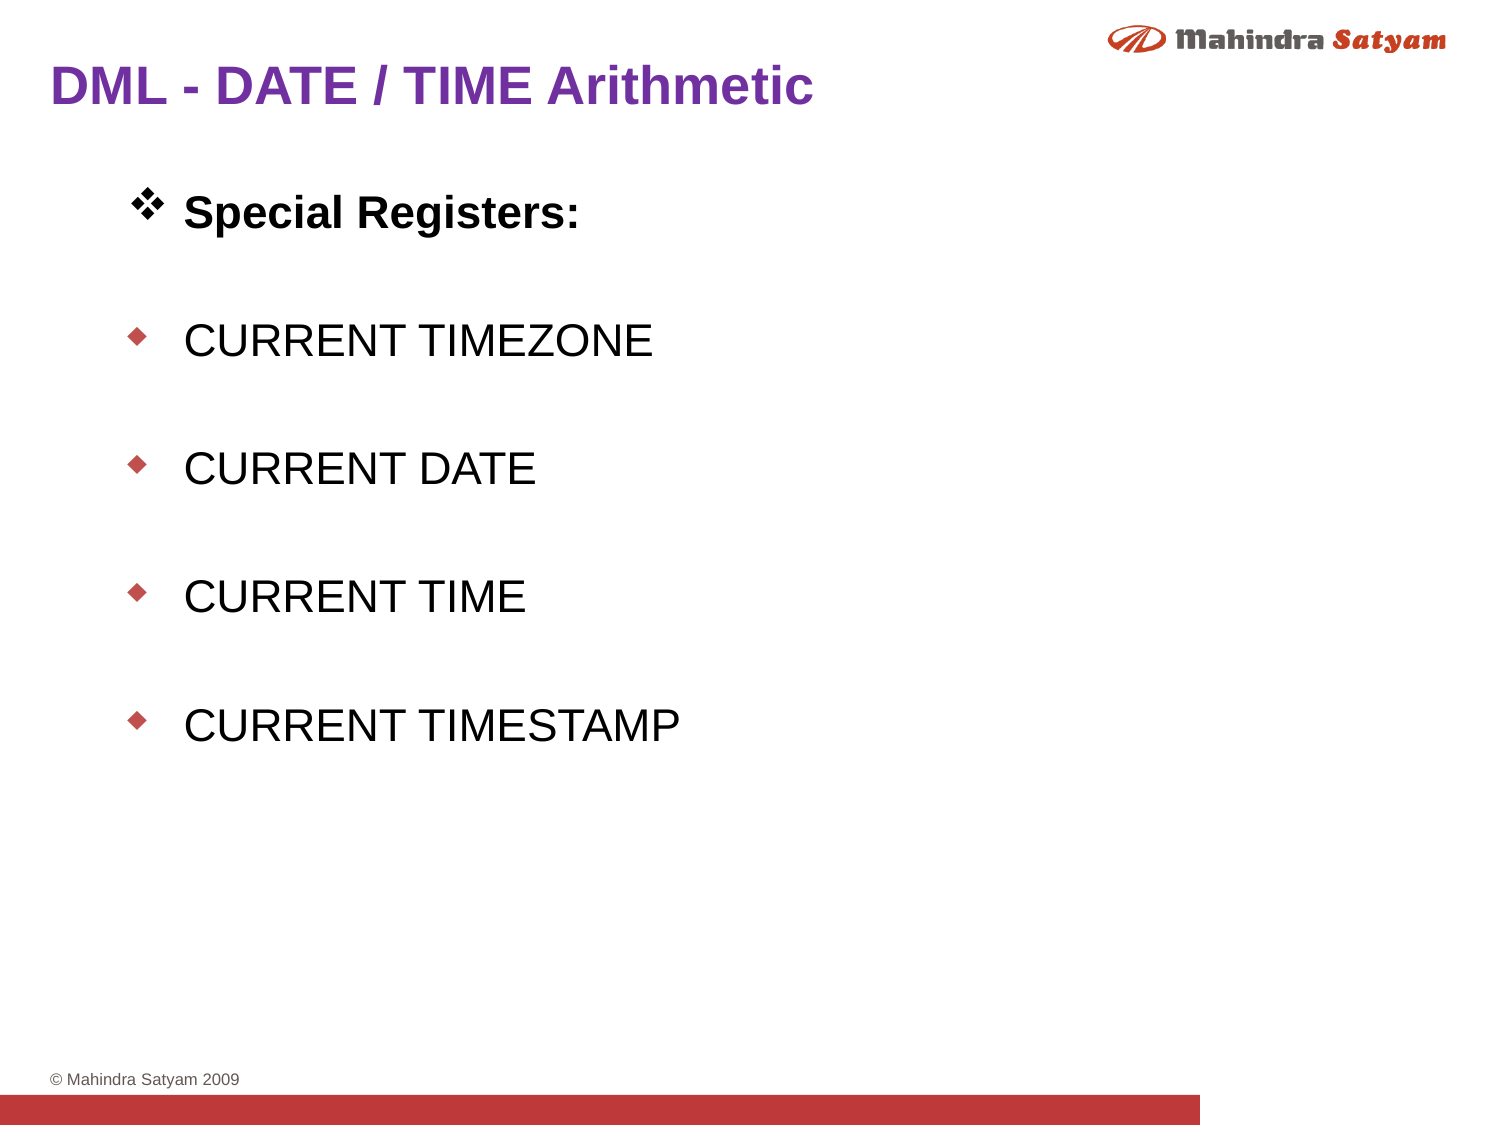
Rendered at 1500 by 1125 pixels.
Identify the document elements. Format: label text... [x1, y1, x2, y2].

text_box DML - DATE / TIME Arithmetic [10, 19, 856, 123]
picture [1107, 25, 1446, 53]
text_box Special Registers: CURRENT TIMEZONE CURRENT DATE CURRENT TIME CURRENT TIMESTAMP [112, 174, 1388, 1038]
